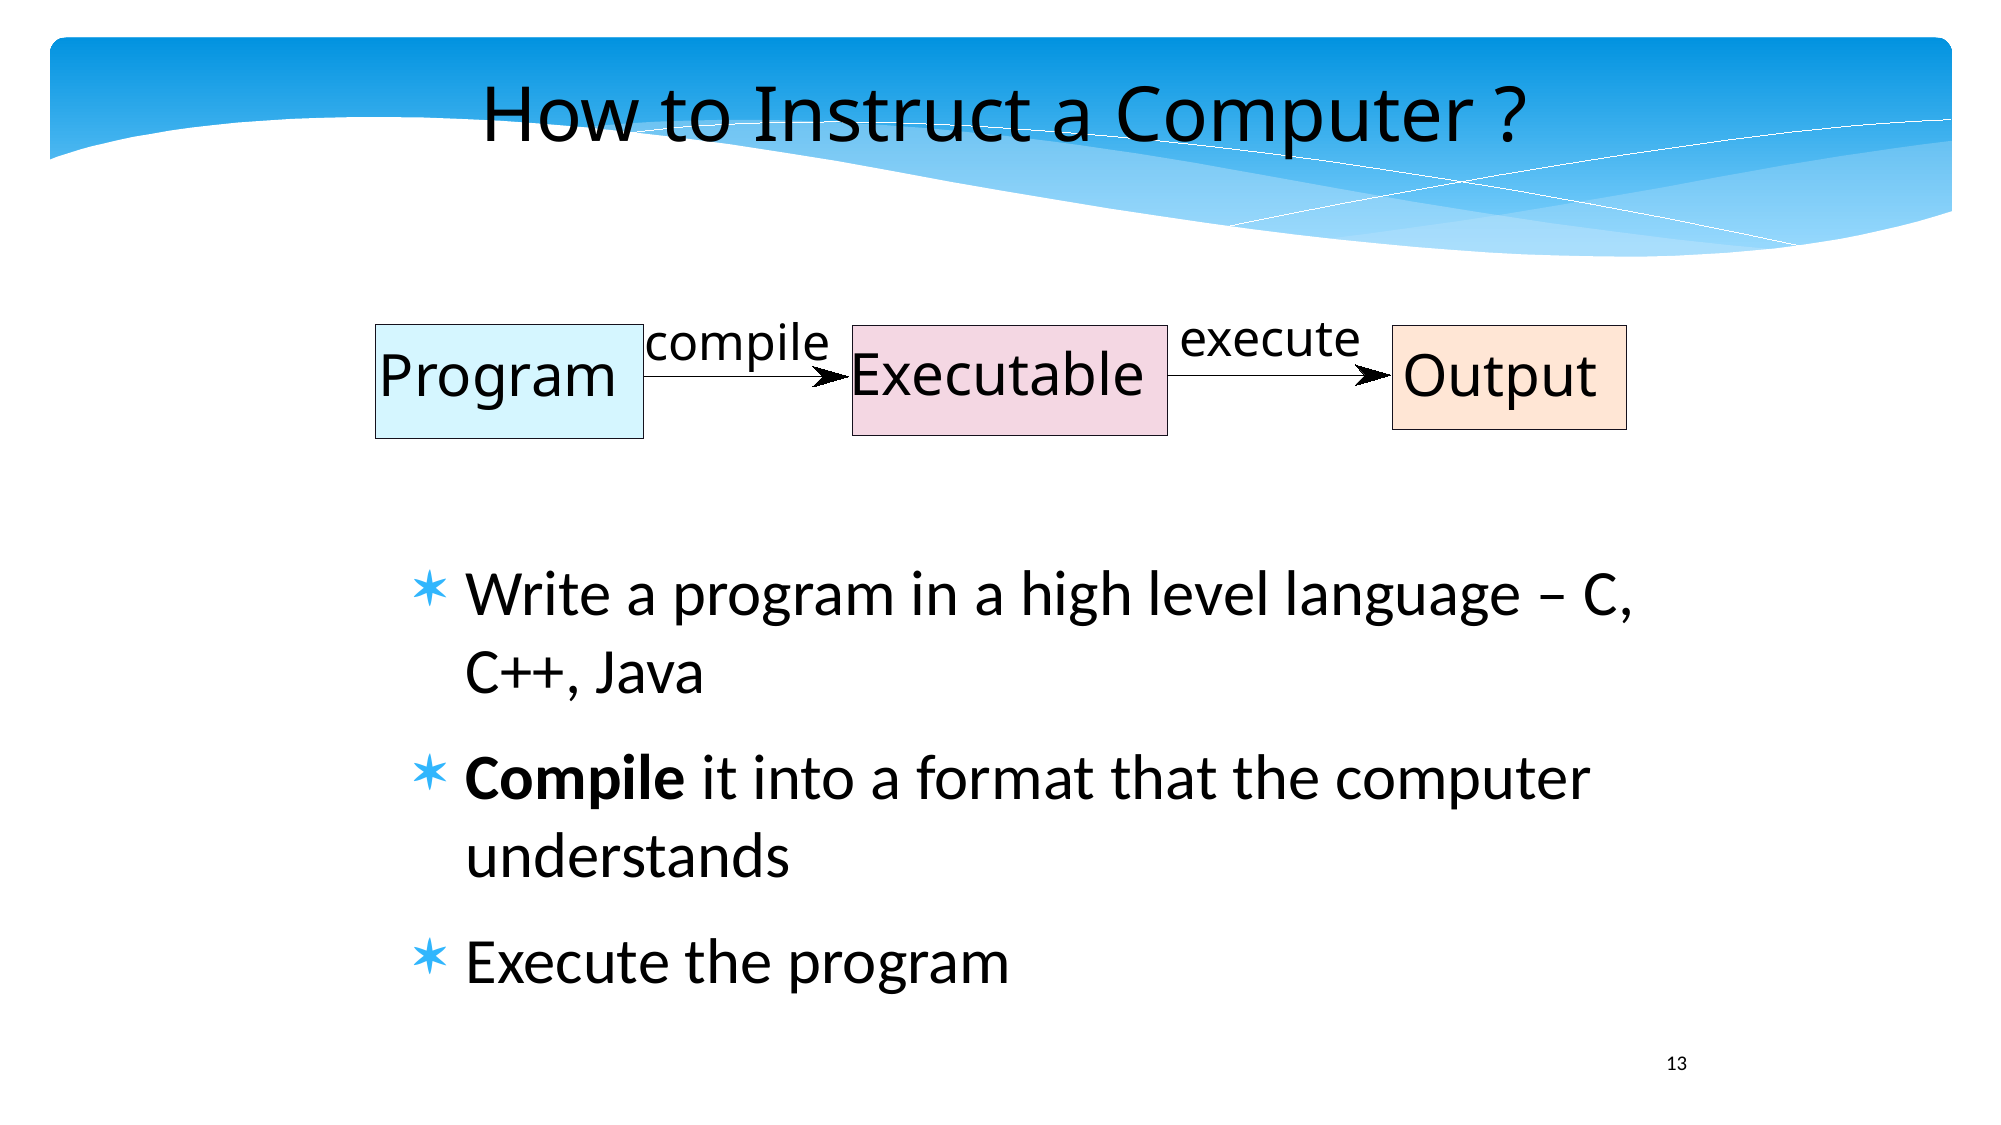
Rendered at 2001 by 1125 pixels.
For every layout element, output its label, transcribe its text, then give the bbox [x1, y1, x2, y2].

list Write a program in a high level language – C, C++, Java Compile it into a format that the computer understands Execute the program [396, 551, 1713, 999]
title How to Instruct a Computer ? [395, 33, 1613, 188]
text_box 13 [1651, 1042, 1744, 1103]
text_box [362, 299, 1638, 454]
